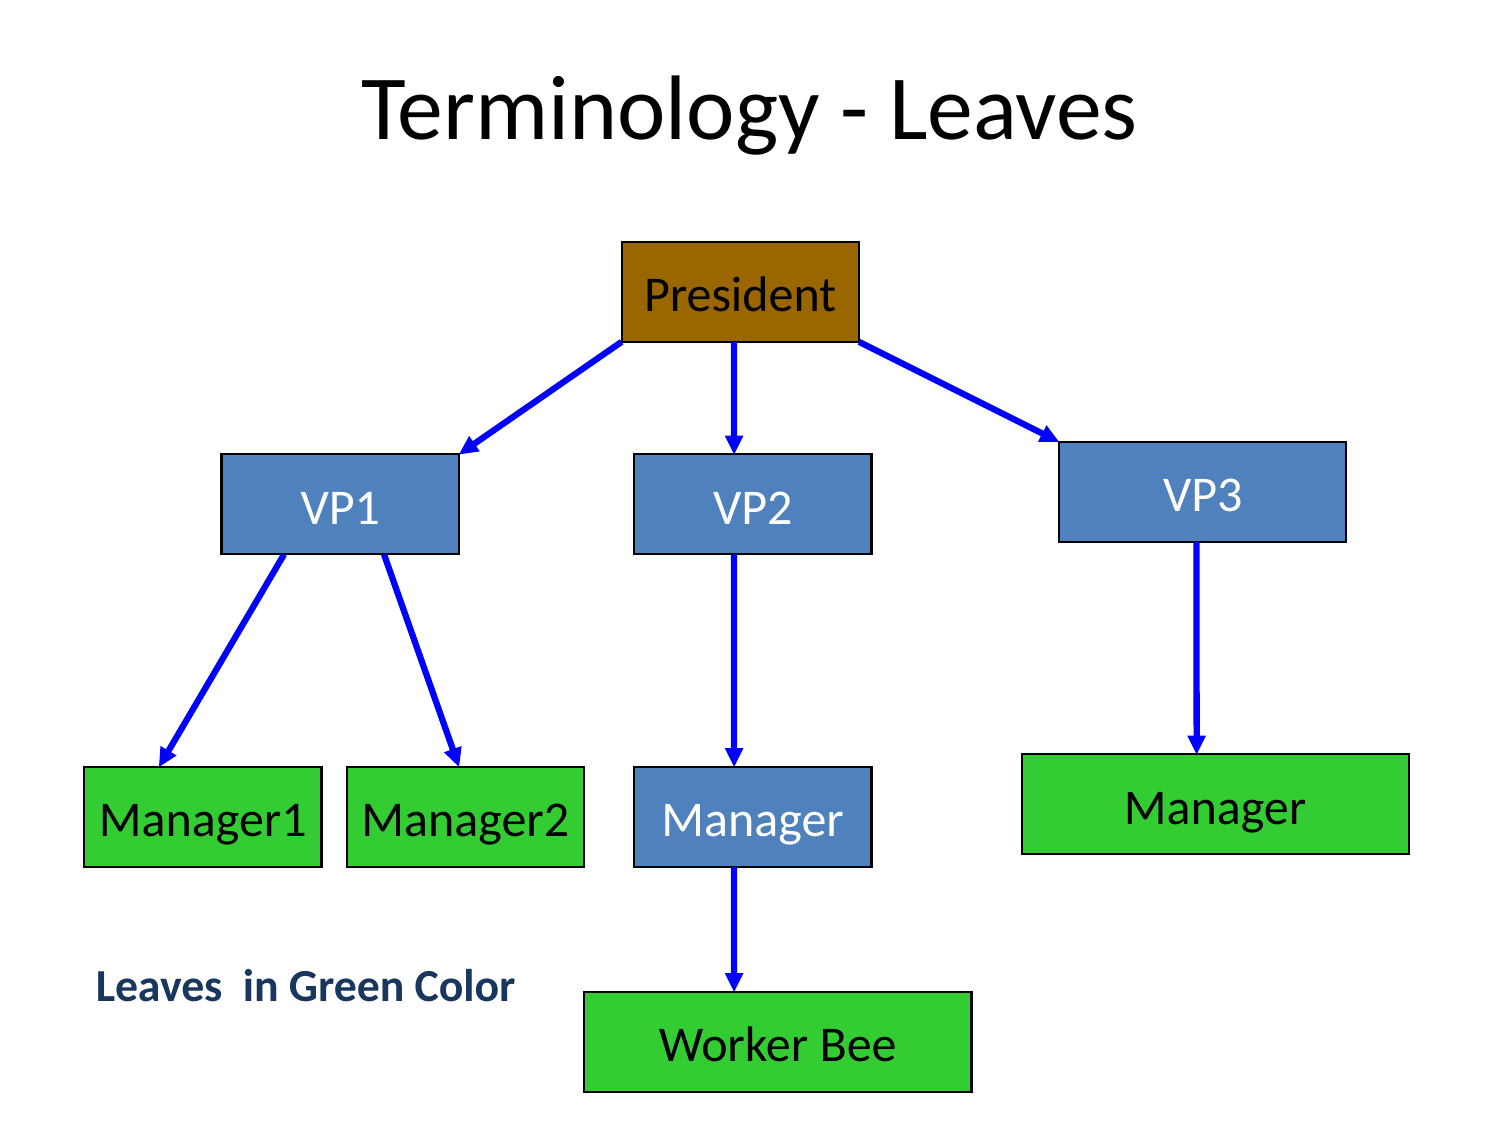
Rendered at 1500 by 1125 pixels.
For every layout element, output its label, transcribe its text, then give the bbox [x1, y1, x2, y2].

text_box President [621, 241, 860, 342]
text_box Manager2 [346, 766, 584, 867]
text_box VP1 [221, 454, 459, 555]
text_box [727, 341, 741, 455]
text_box [859, 341, 1060, 442]
text_box VP2 [634, 454, 872, 555]
text_box [727, 866, 741, 992]
title Terminology - Leaves [0, 40, 1500, 166]
text_box VP3 [1059, 441, 1347, 542]
text_box [383, 554, 461, 767]
text_box [459, 341, 622, 455]
text_box Manager [634, 766, 872, 867]
text_box [159, 554, 285, 767]
text_box [727, 554, 741, 767]
text_box Manager [1021, 754, 1409, 855]
text_box Leaves in Green Color [82, 948, 530, 1017]
text_box Manager1 [84, 766, 322, 867]
text_box Worker Bee [584, 991, 972, 1092]
text_box [1190, 541, 1203, 755]
